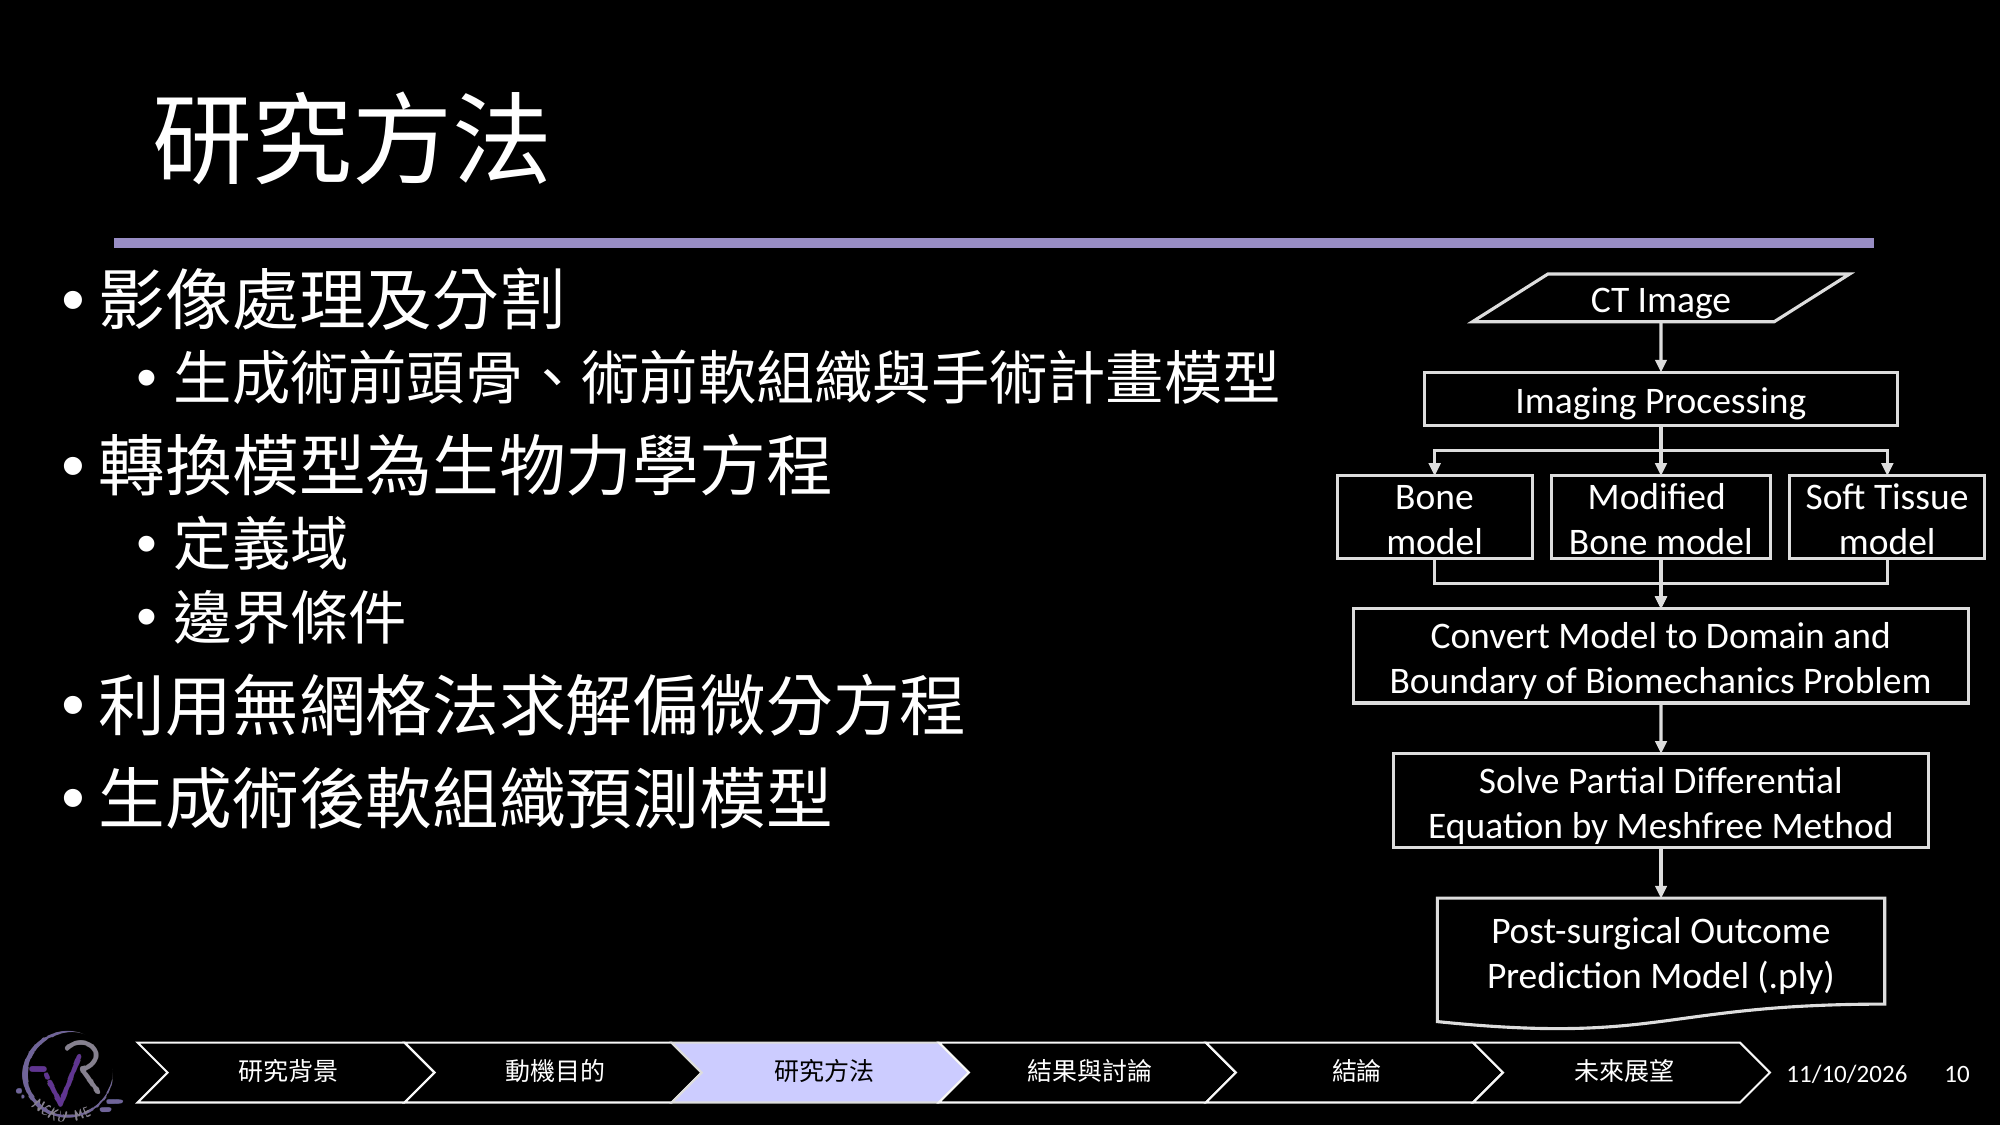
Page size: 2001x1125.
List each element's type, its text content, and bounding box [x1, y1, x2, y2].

slide_number 10 [1927, 1042, 1985, 1103]
title 研究方法 [137, 59, 1863, 229]
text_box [1337, 274, 1985, 1031]
list 影像處理及分割 生成術前頭骨、術前軟組織與手術計畫模型 轉換模型為生物力學方程 定義域 邊界條件 利用無網格法求解偏微分方程 生成術後軟組織預測模型 [46, 259, 1326, 1031]
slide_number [1771, 1042, 1927, 1103]
picture [15, 1030, 137, 1122]
